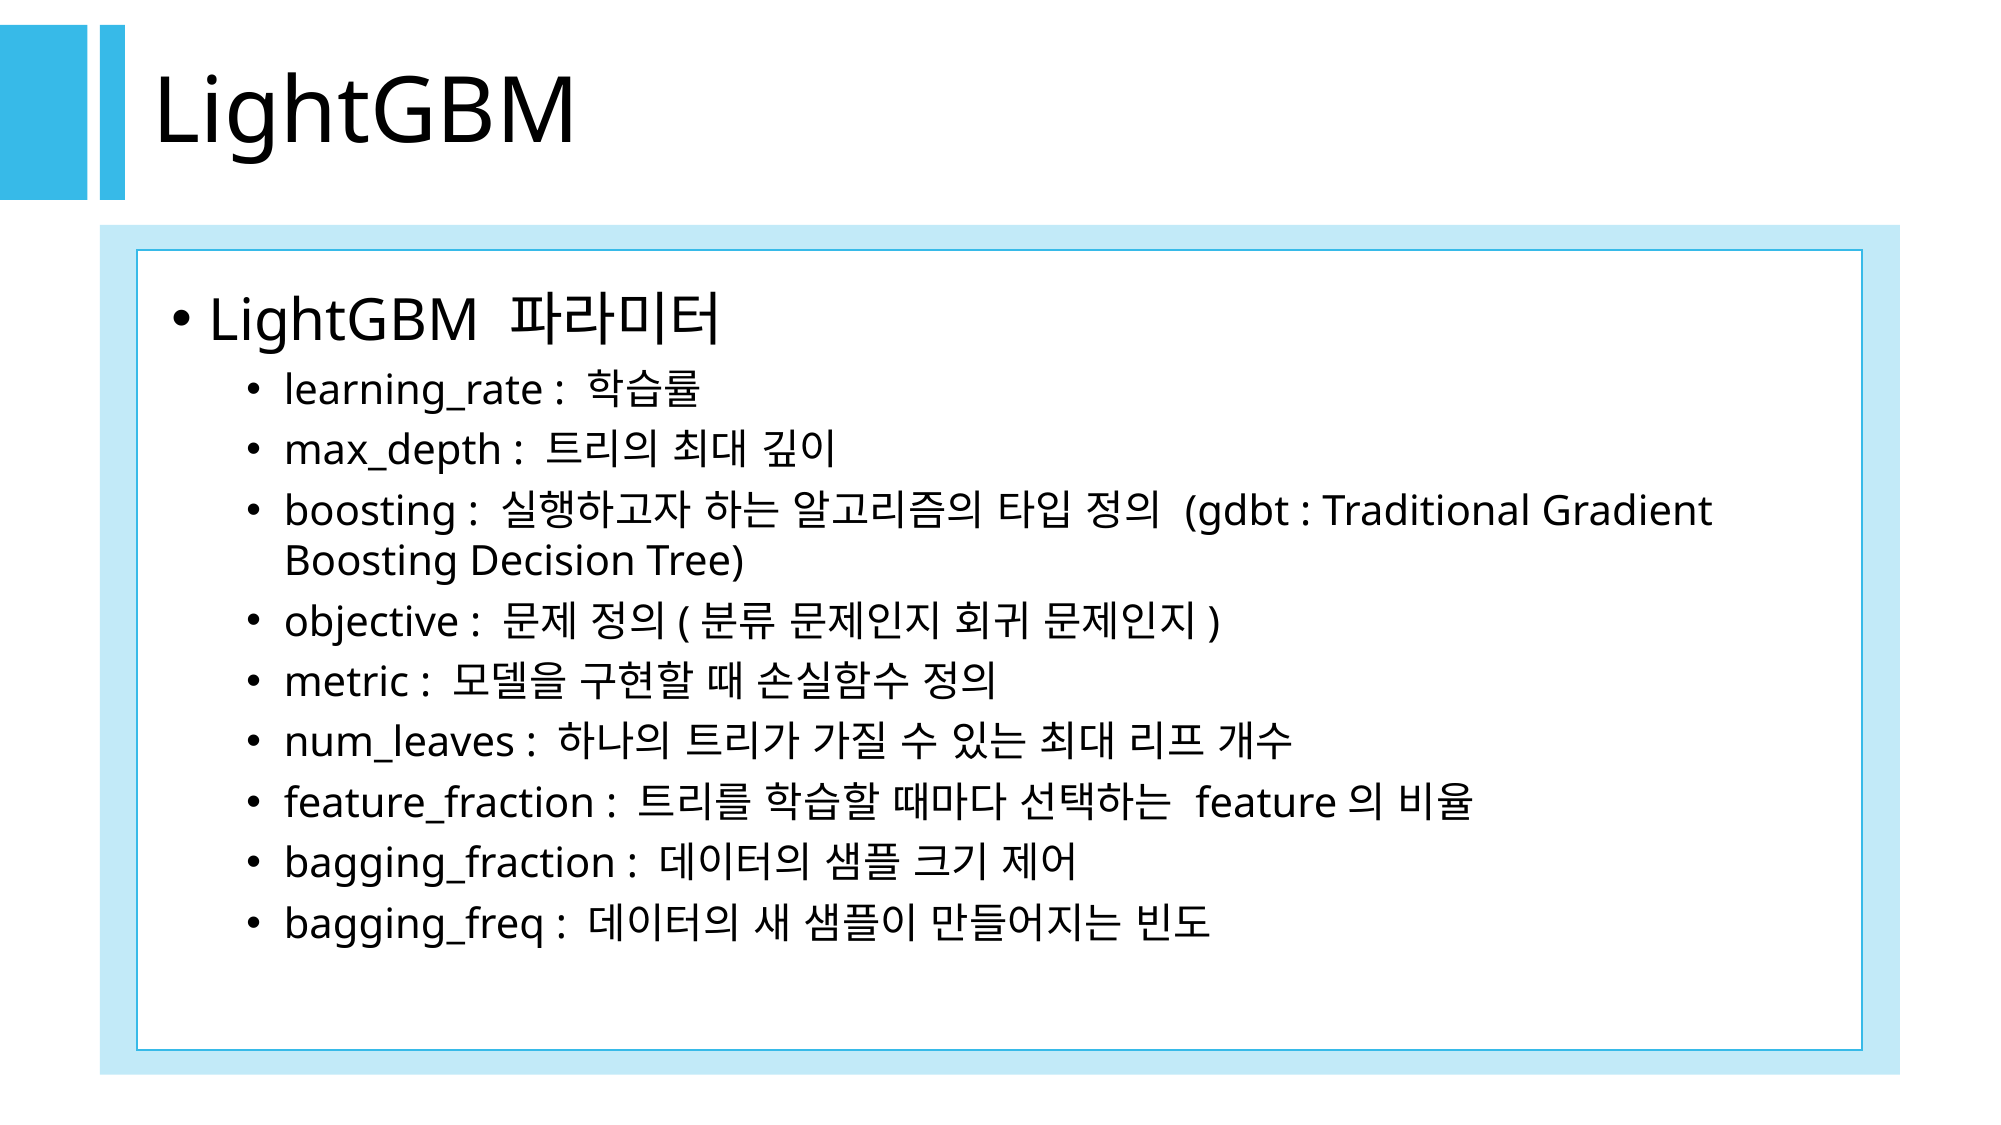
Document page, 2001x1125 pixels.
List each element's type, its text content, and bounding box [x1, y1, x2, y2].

title LightGBM [137, 24, 1863, 200]
text_box LightGBM 파라미터 learning_rate : 학습률 max_depth : 트리의 최대 깊이 boosting : 실행하고자 하는 알고리즘의 타입 정의 (gdbt : Traditional Gradient Boosting Decision Tree) objective : 문제 정의(분류 문제인지 회귀 문제인지) metric : 모델을 구현할 때 손실함수 정의 num_leaves : 하나의 트리가 가질 수 있는 최대 리프 개수 feature_fraction : 트리를 학습할 때마다 선택하는 feature의 비율 bagging_fraction : 데이터의 샘플 크기 제어 bagging_freq : 데이터의 새 샘플이 만들어지는 빈도 [156, 274, 1838, 1025]
